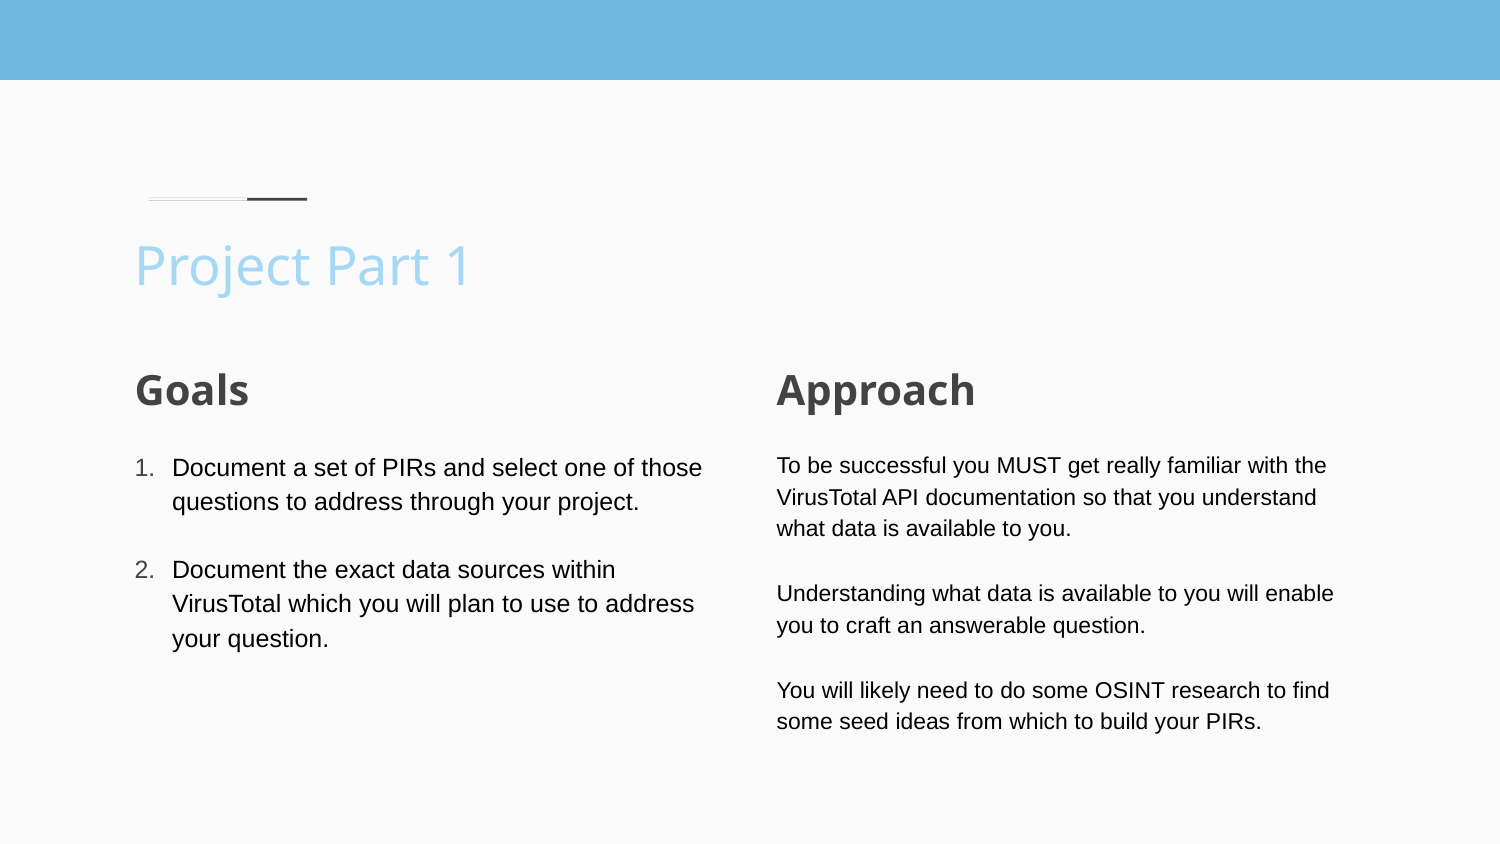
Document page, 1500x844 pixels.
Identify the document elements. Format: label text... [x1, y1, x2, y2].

list Approach To be successful you MUST get really familiar with the VirusTotal API documentation so that you understand what data is available to you. Understanding what data is available to you will enable you to craft an answerable question. You will likely need to do some OSINT research to find some seed ideas from which to build your PIRs. [761, 341, 1381, 712]
list Goals Document a set of PIRs and select one of those questions to address through your project. Document the exact data sources within VirusTotal which you will plan to use to address your question. [119, 341, 739, 712]
title Project Part 1 [119, 216, 1381, 305]
